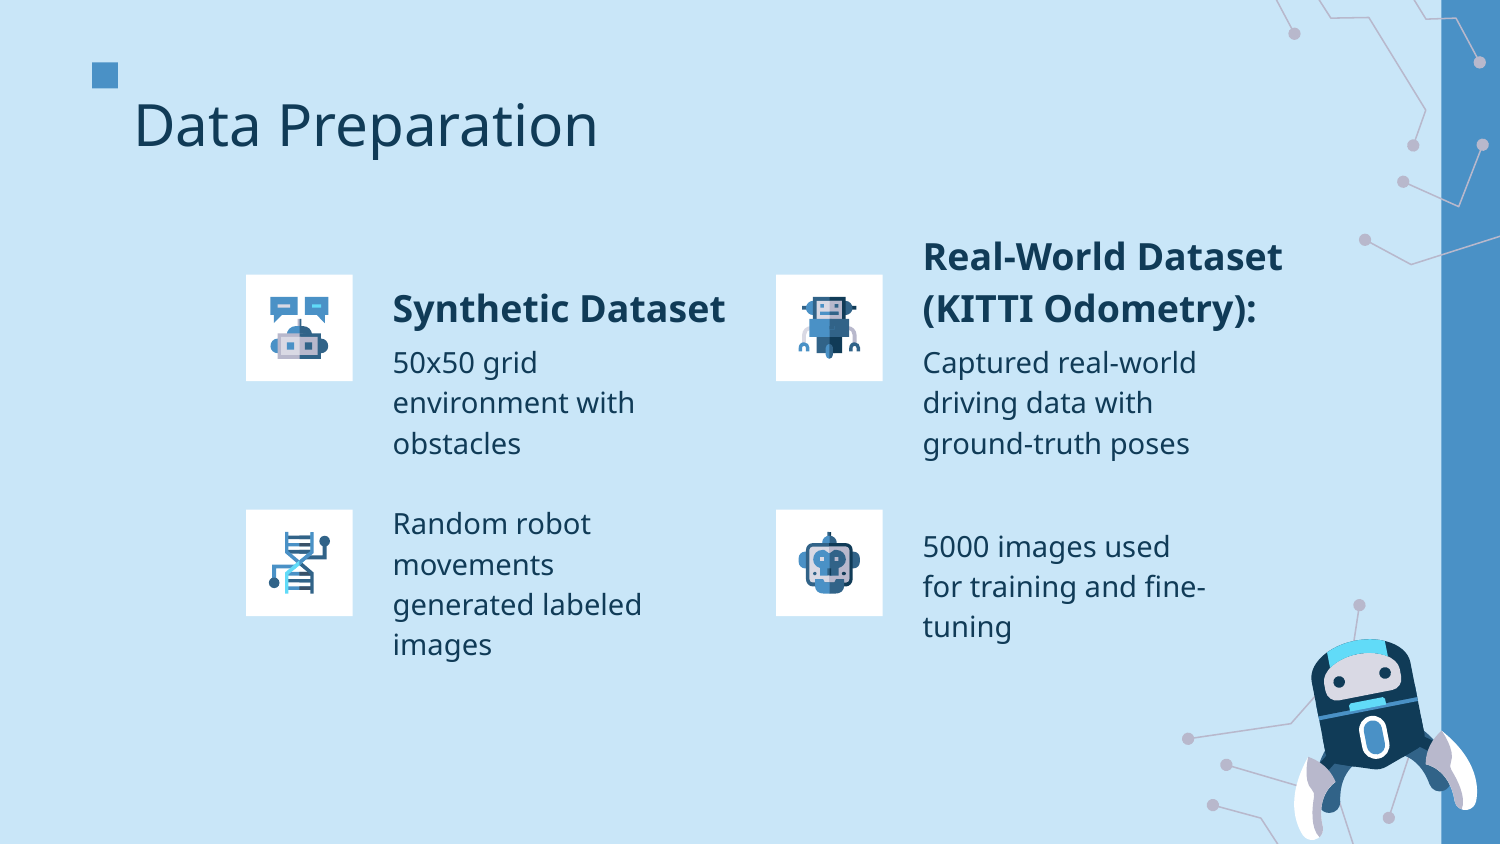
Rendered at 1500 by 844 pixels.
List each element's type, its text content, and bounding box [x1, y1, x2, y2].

subtitle Synthetic Dataset [377, 274, 750, 346]
text_box [246, 509, 353, 617]
subtitle 5000 images used for training and fine-tuning [907, 508, 1233, 618]
subtitle Captured real-world driving data with ground-truth poses [907, 346, 1233, 434]
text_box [268, 531, 331, 594]
text_box [776, 509, 883, 617]
subtitle 50x50 grid environment with obstacles [377, 346, 703, 434]
text_box [246, 274, 353, 382]
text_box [798, 296, 861, 359]
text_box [270, 296, 329, 359]
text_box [798, 531, 861, 594]
subtitle Random robot movements generated labeled images [377, 485, 703, 595]
text_box [776, 274, 883, 382]
subtitle Real-World Dataset (KITTI Odometry): [907, 274, 1388, 346]
title Data Preparation [118, 72, 1382, 167]
